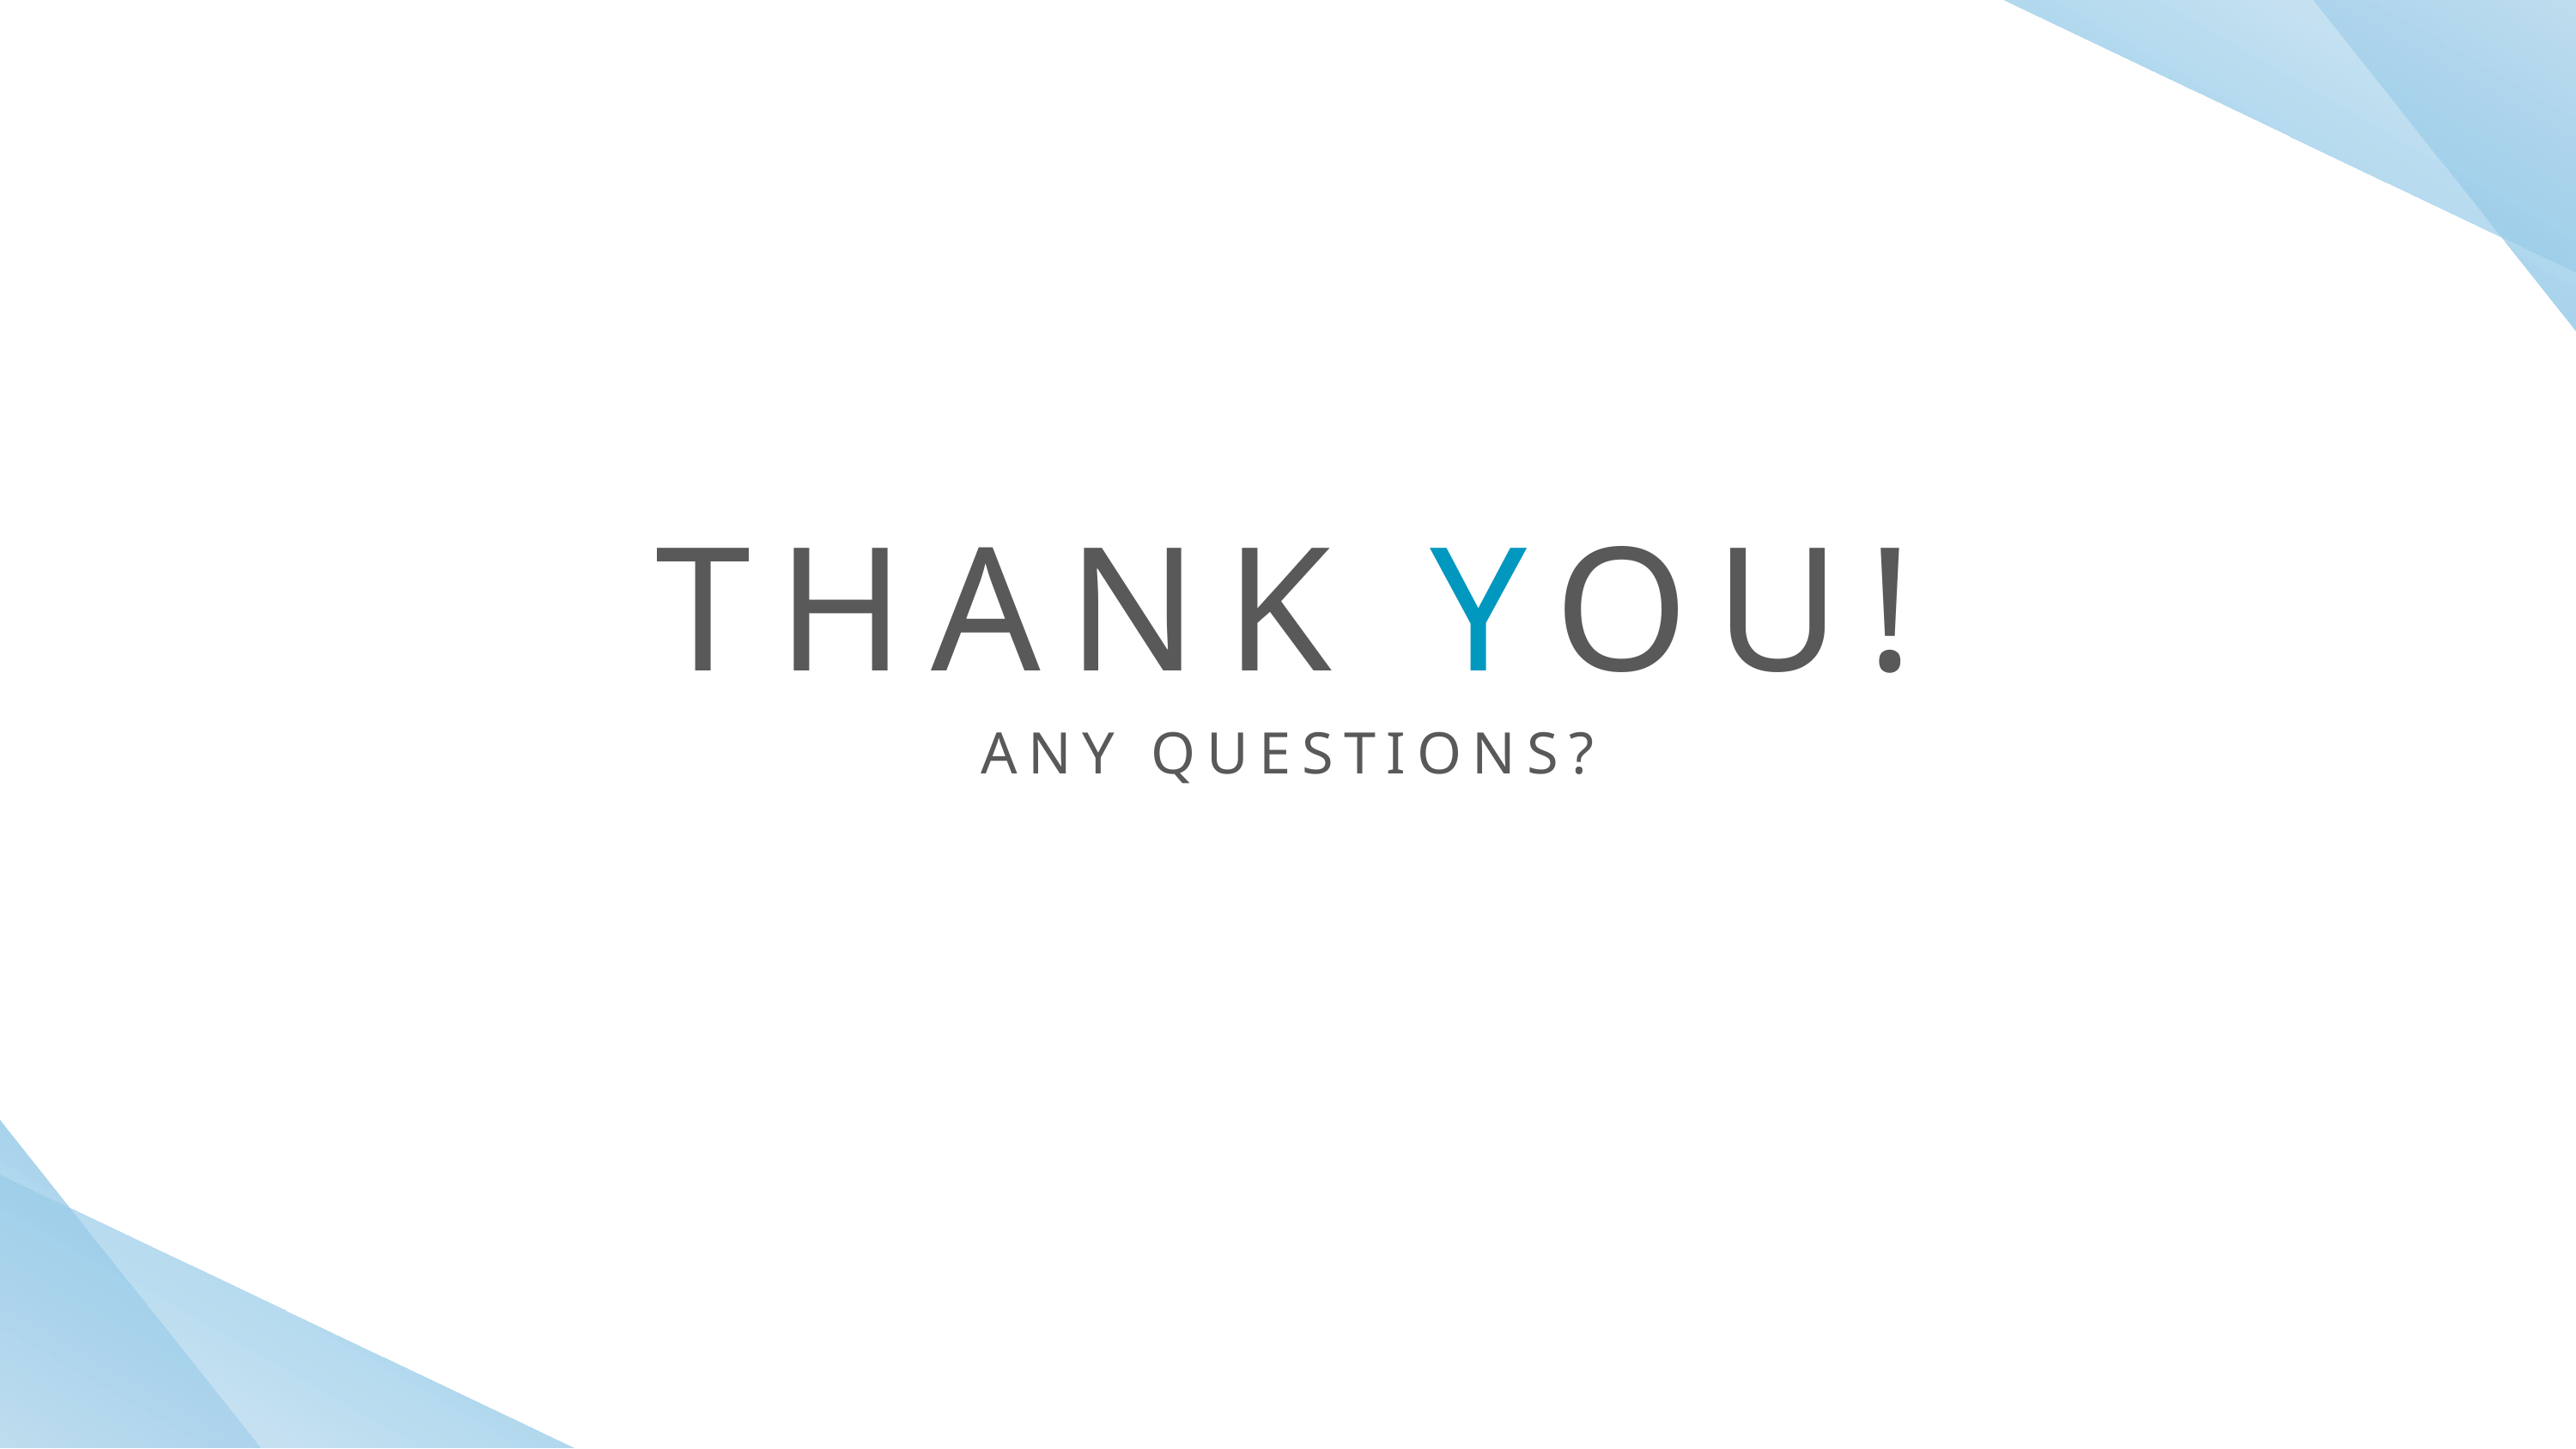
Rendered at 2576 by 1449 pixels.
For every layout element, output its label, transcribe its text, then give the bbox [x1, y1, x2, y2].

list THANK YOU! [305, 476, 2264, 712]
list ANY QUESTIONS? [308, 718, 2268, 991]
